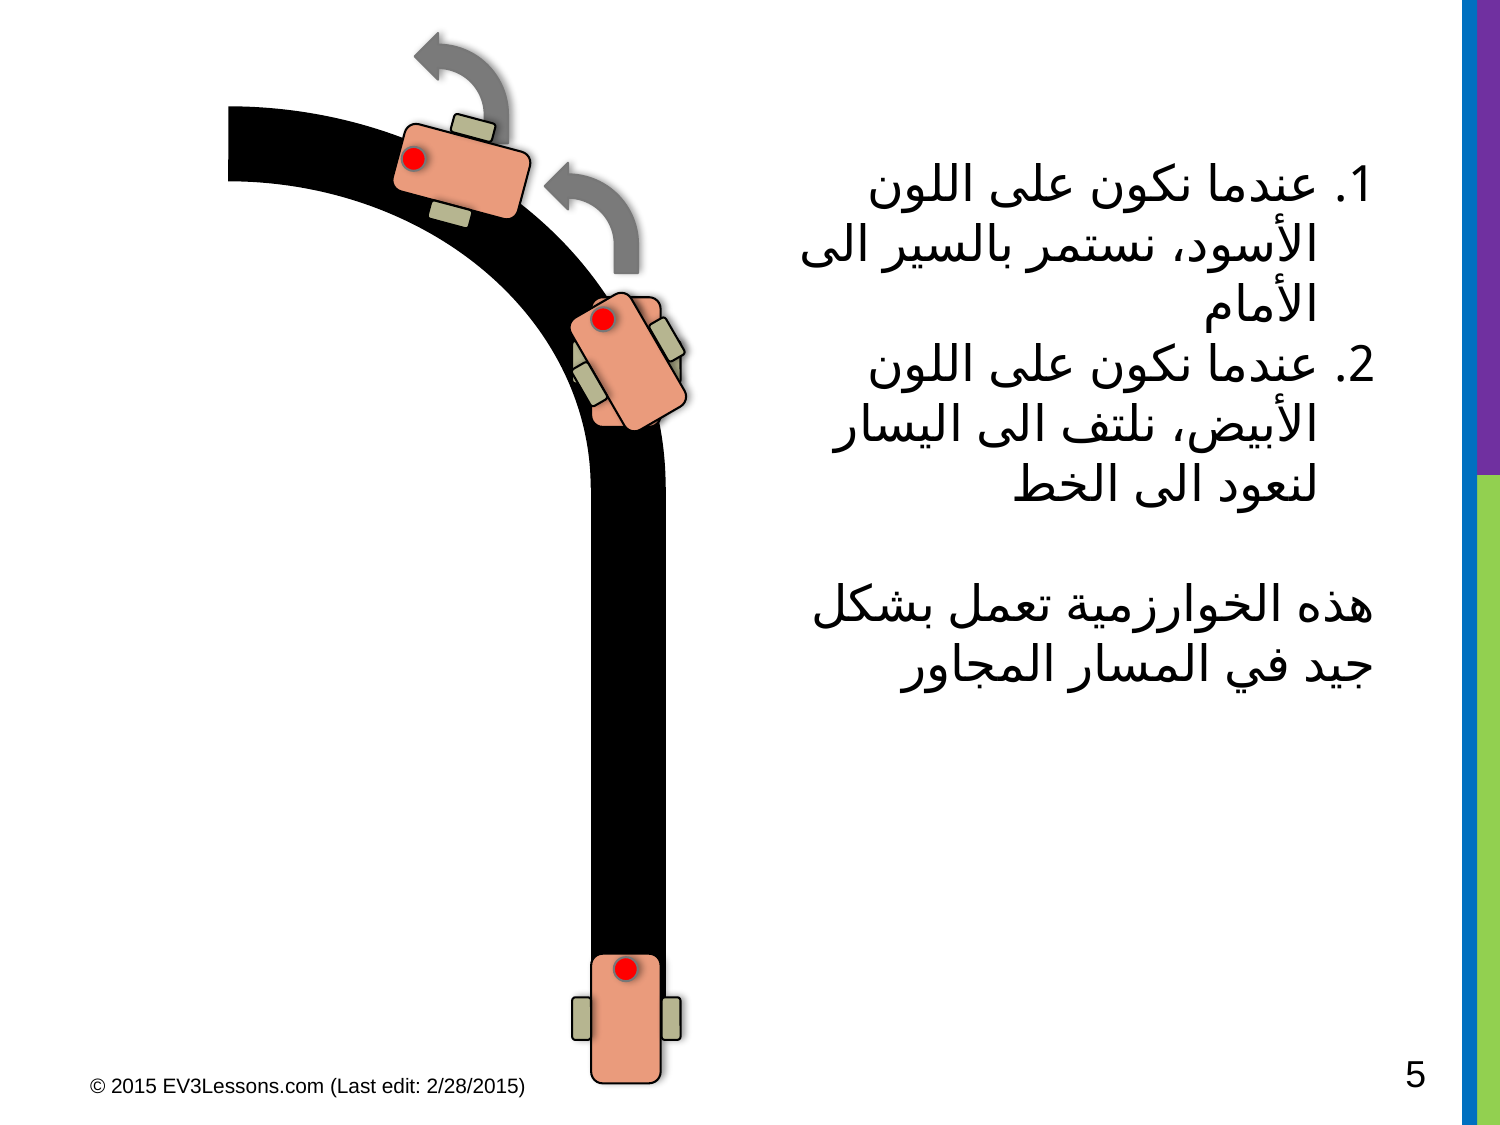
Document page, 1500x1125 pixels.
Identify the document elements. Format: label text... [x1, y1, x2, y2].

text_box [228, 141, 631, 488]
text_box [573, 296, 683, 428]
slide_number 5 [1390, 1042, 1500, 1103]
text_box عندما نكون على اللون الأسود، نستمر بالسير الى الأمام عندما نكون على اللون الأبيض، نلتف الى اليسار لنعود الى الخط هذه الخوارزمية تعمل بشكل جيد في المسار المجاور [773, 144, 1391, 699]
footer © 2015 EV3Lessons.com (Last edit: 2/28/2015) [75, 1065, 638, 1112]
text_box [406, 105, 517, 237]
text_box [413, 32, 508, 100]
text_box [543, 161, 640, 275]
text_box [571, 953, 682, 1084]
